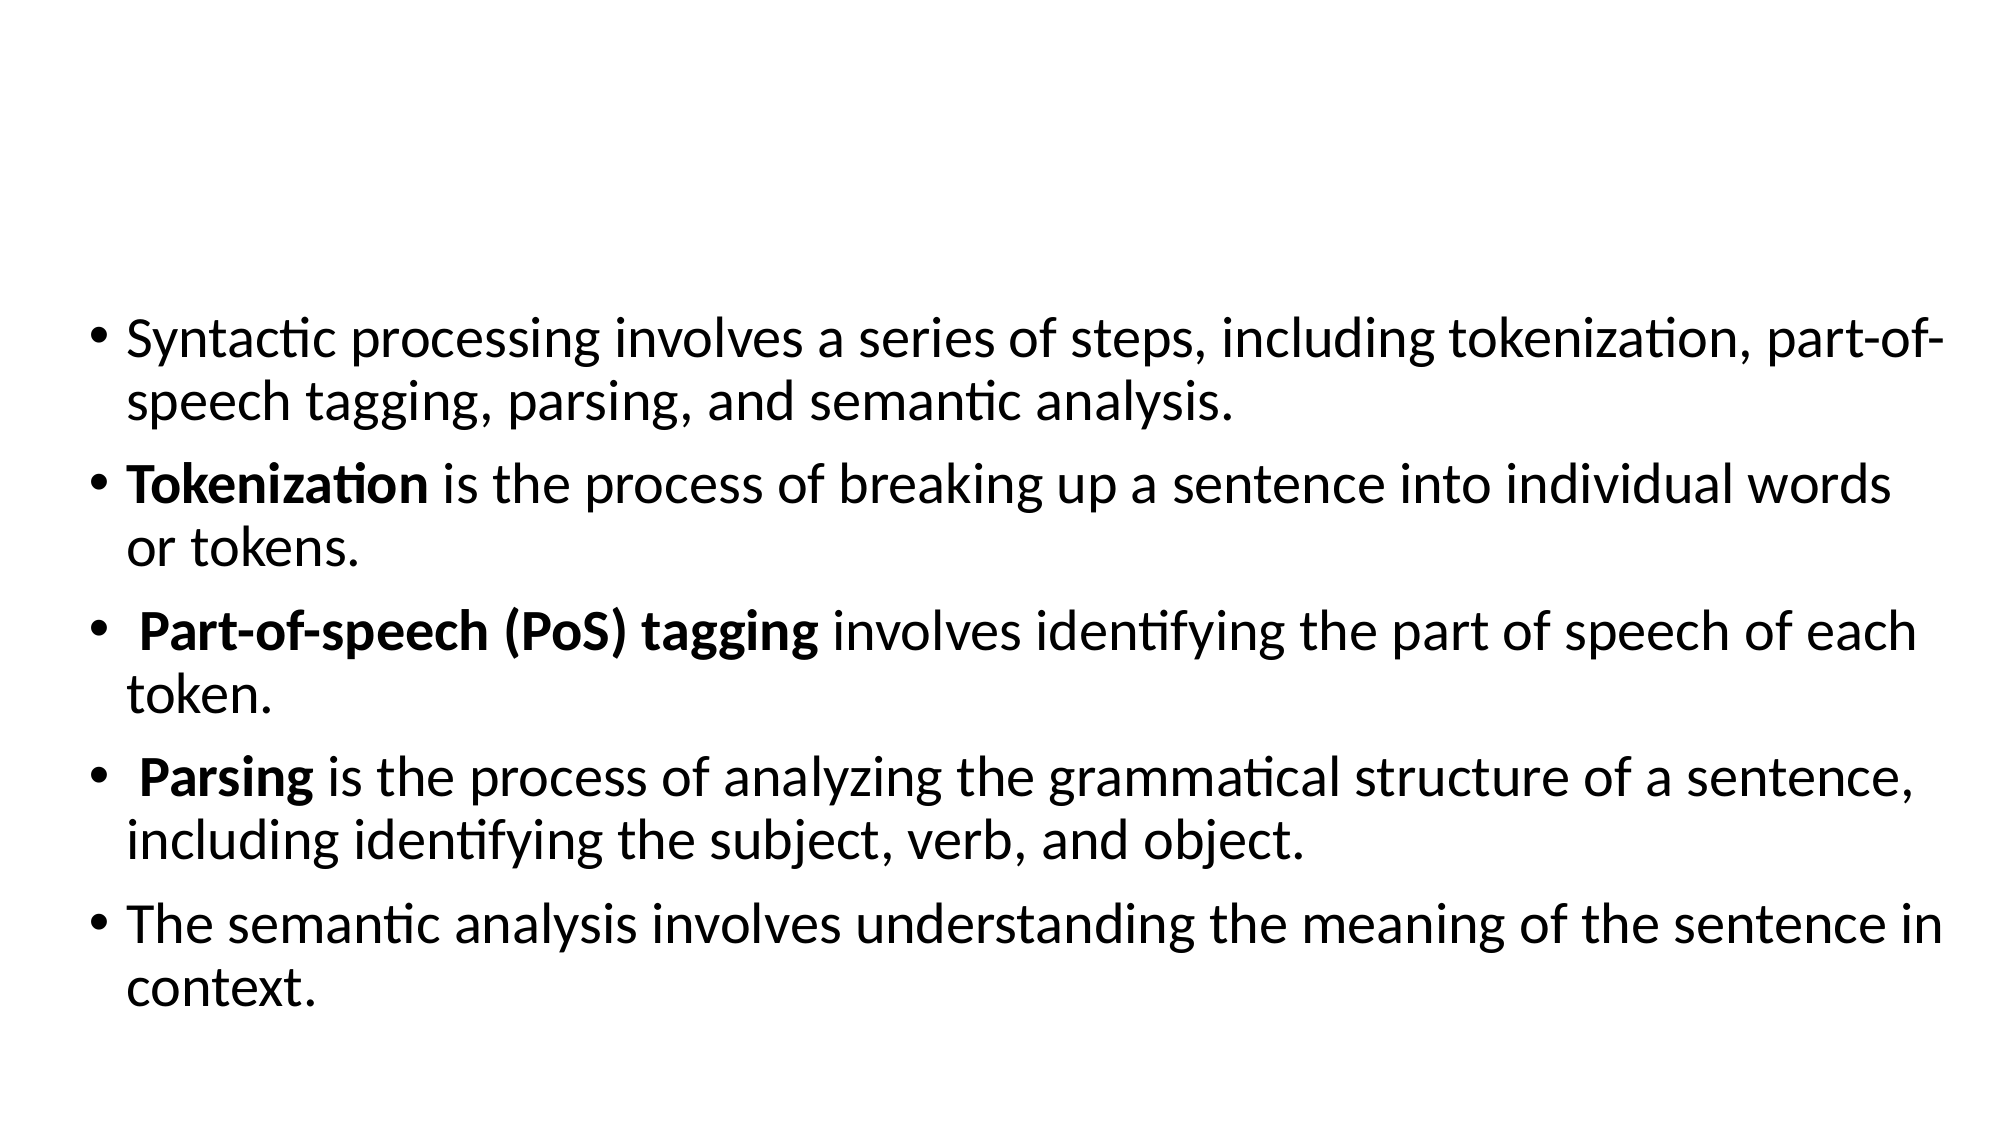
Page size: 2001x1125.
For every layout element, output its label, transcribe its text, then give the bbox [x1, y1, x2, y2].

list Syntactic processing involves a series of steps, including tokenization, part-of-speech tagging, parsing, and semantic analysis. Tokenization is the process of breaking up a sentence into individual words or tokens. Part-of-speech (PoS) tagging involves identifying the part of speech of each token. Parsing is the process of analyzing the grammatical structure of a sentence, including identifying the subject, verb, and object. The semantic analysis involves understanding the meaning of the sentence in context. [73, 299, 1971, 1101]
